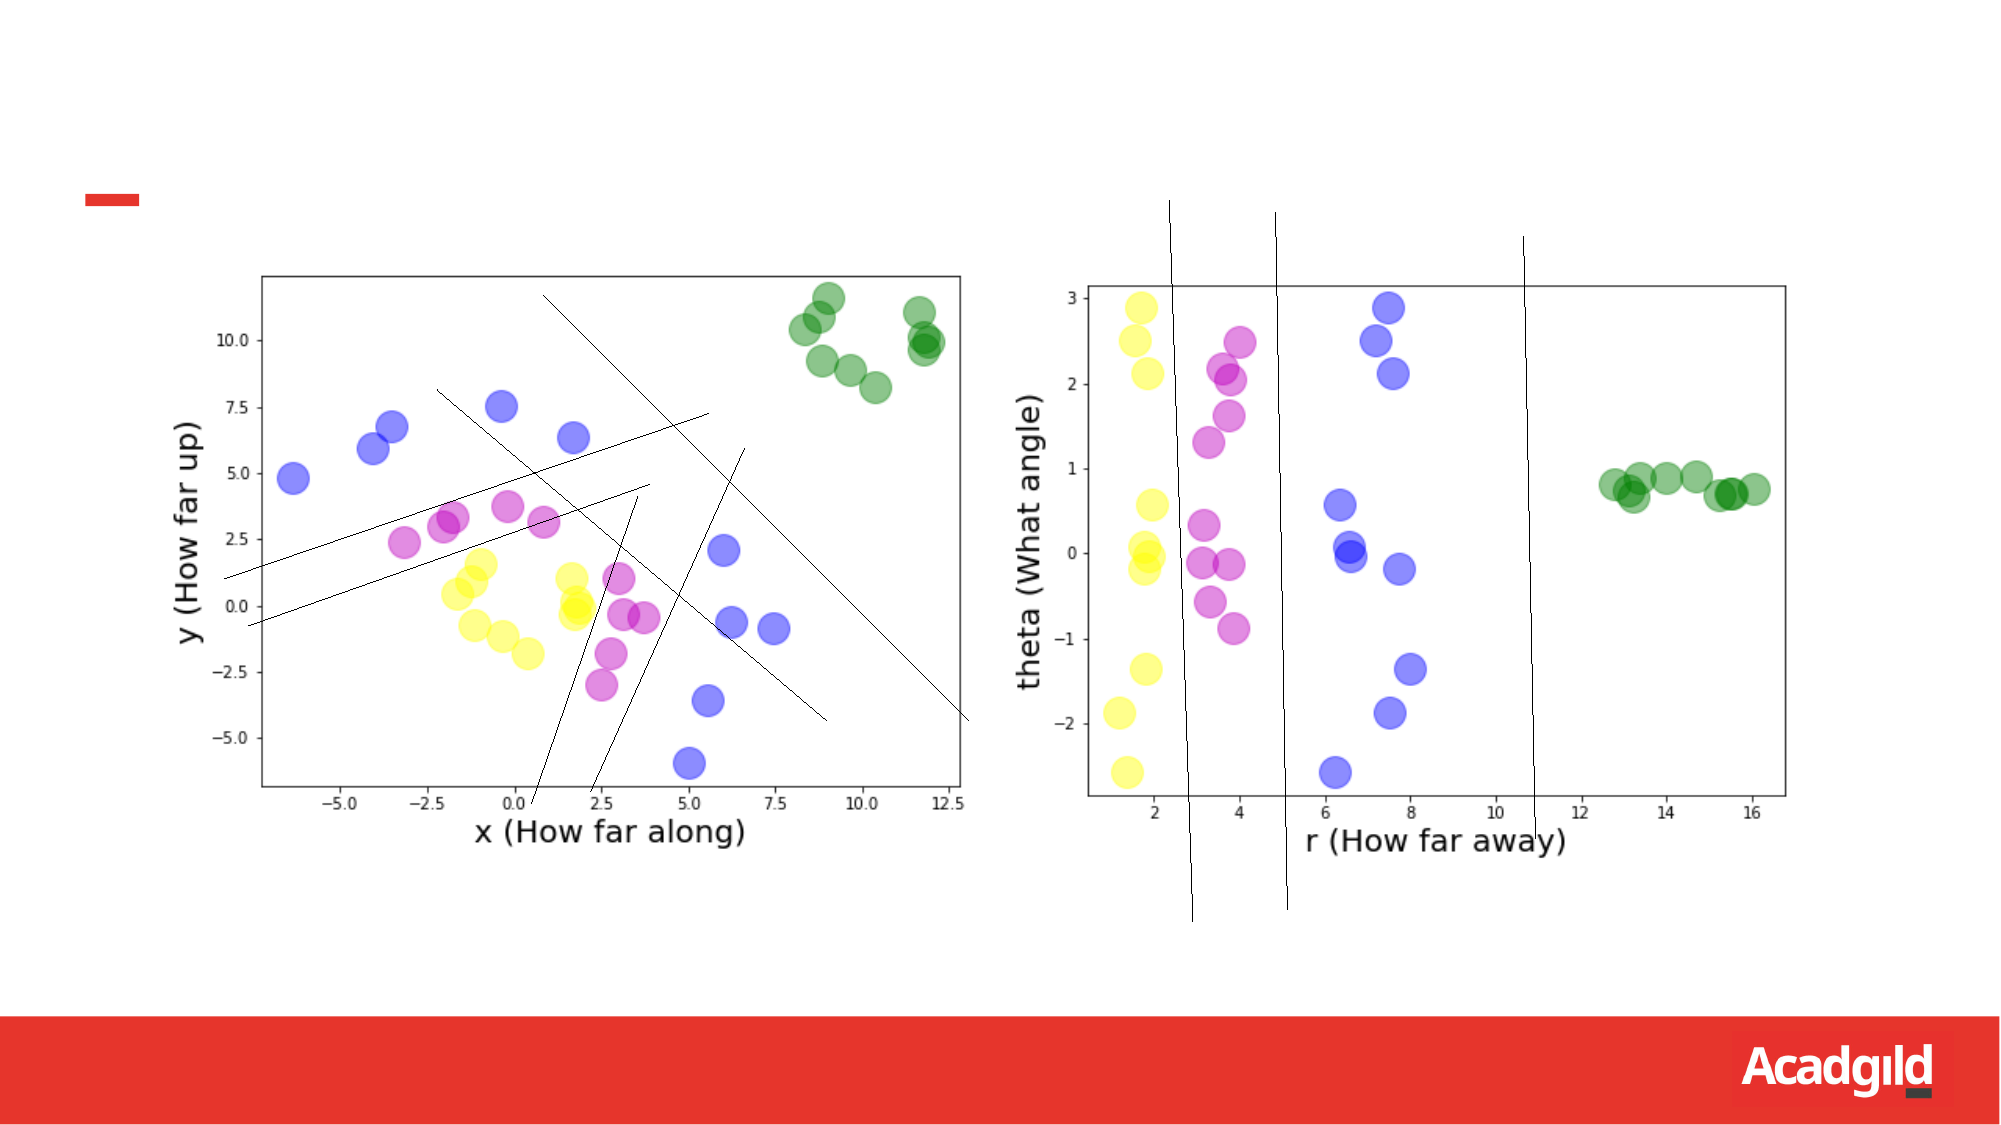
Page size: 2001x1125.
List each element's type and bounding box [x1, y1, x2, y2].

picture [141, 251, 1808, 869]
picture [1732, 1031, 1954, 1107]
